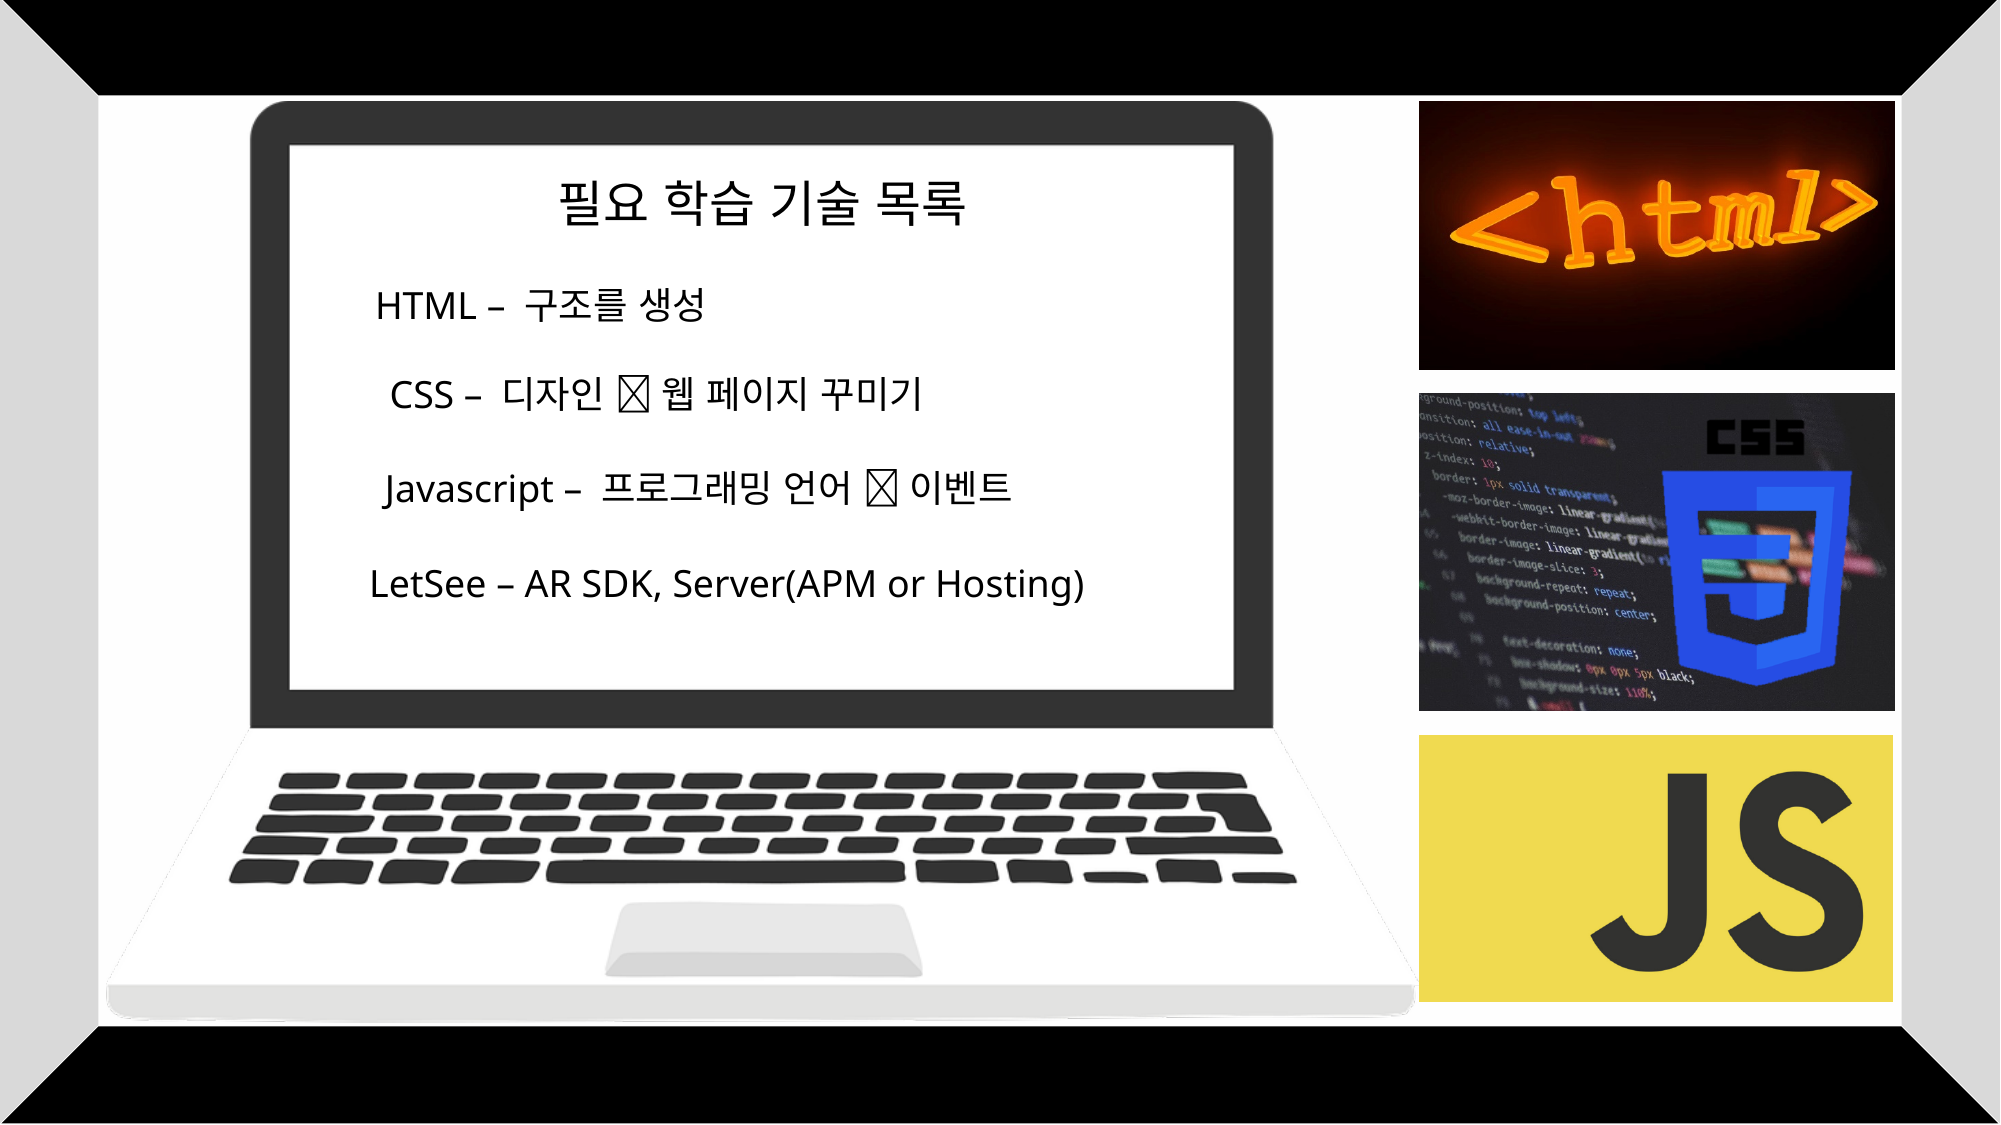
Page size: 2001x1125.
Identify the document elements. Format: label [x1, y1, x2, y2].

picture [105, 101, 1895, 1023]
text_box [1419, 393, 1895, 711]
